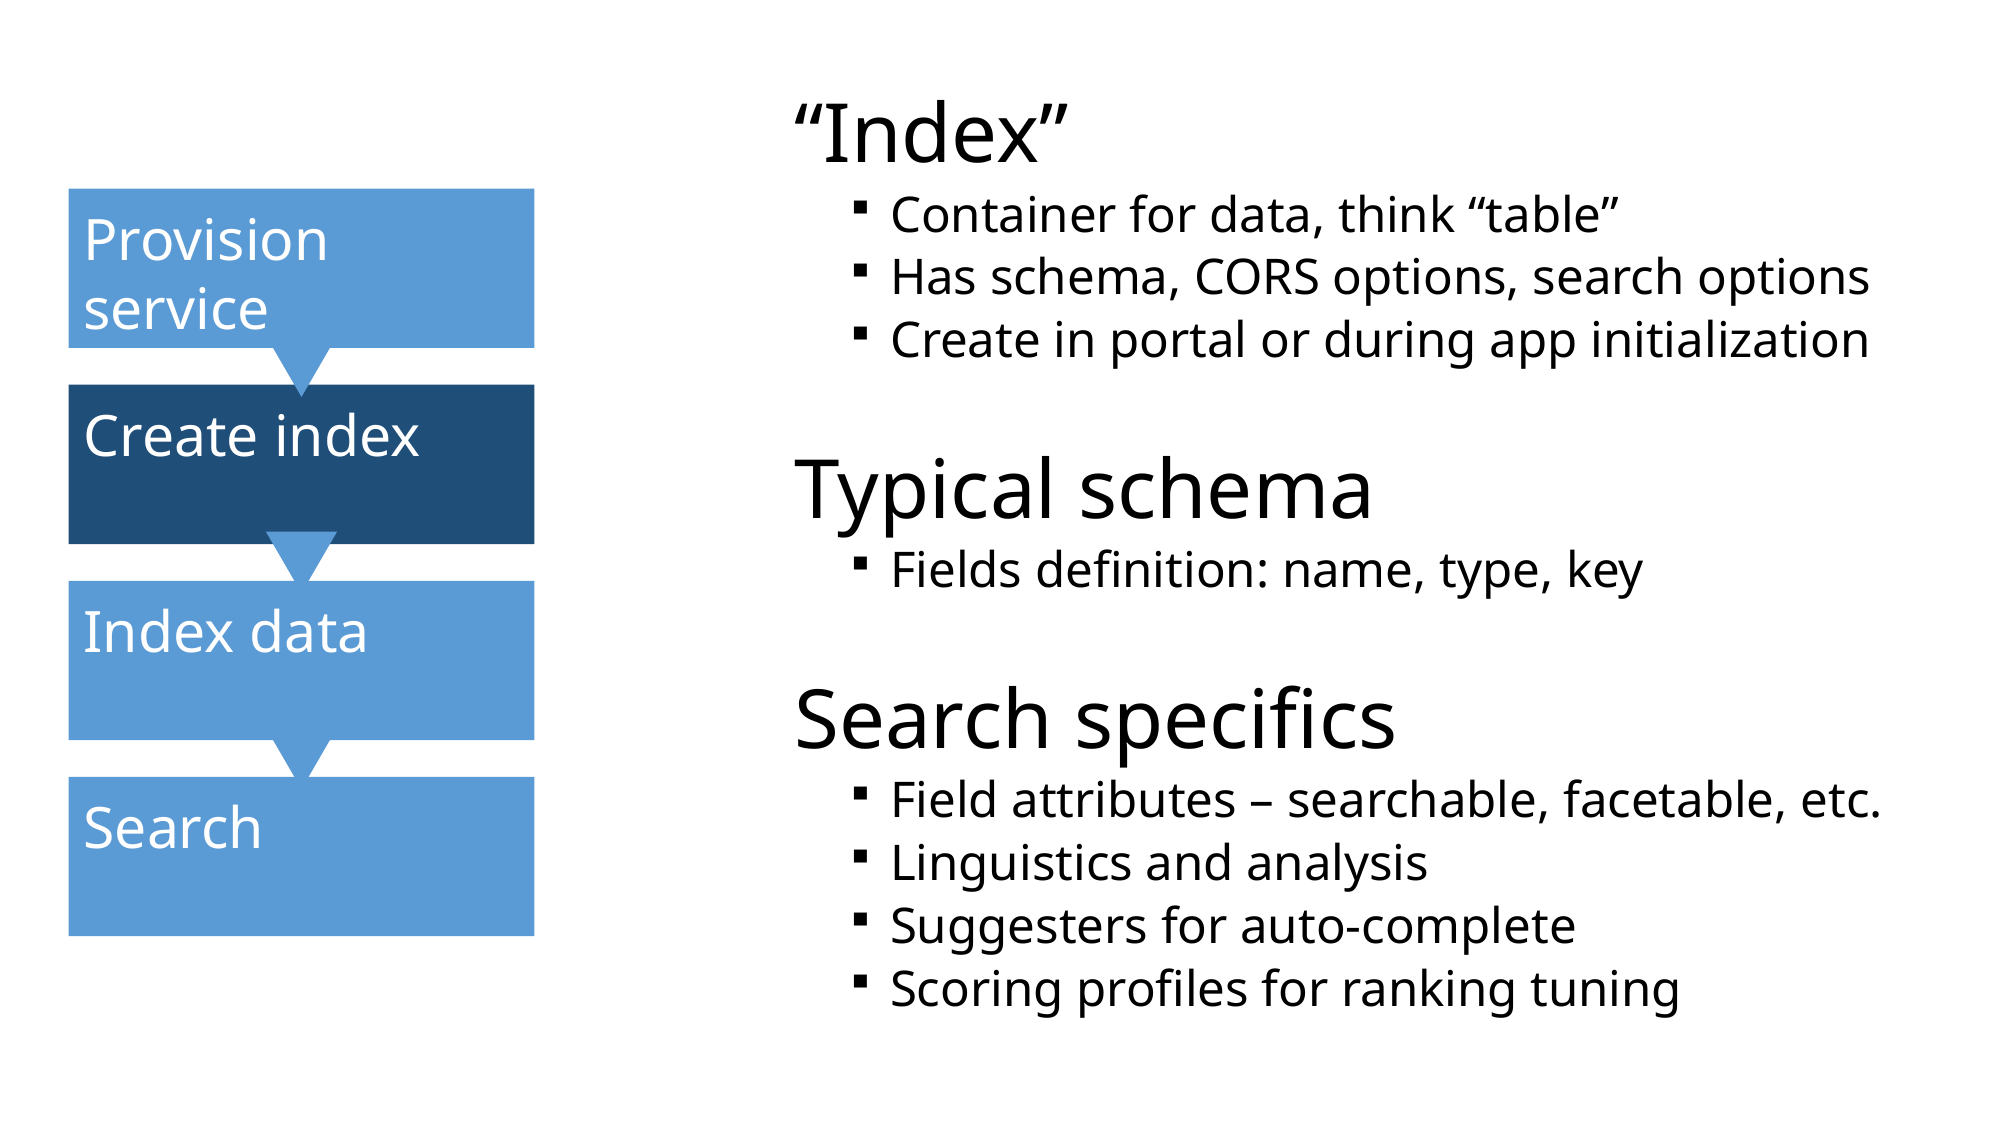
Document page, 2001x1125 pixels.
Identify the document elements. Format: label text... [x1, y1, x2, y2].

text_box “Index” Container for data, think “table” Has schema, CORS options, search options Create in portal or during app initialization Typical schema Fields definition: name, type, key Search specifics Field attributes – searchable, facetable, etc. Linguistics and analysis Suggesters for auto-complete Scoring profiles for ranking tuning [779, 84, 1956, 1041]
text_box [68, 188, 535, 937]
